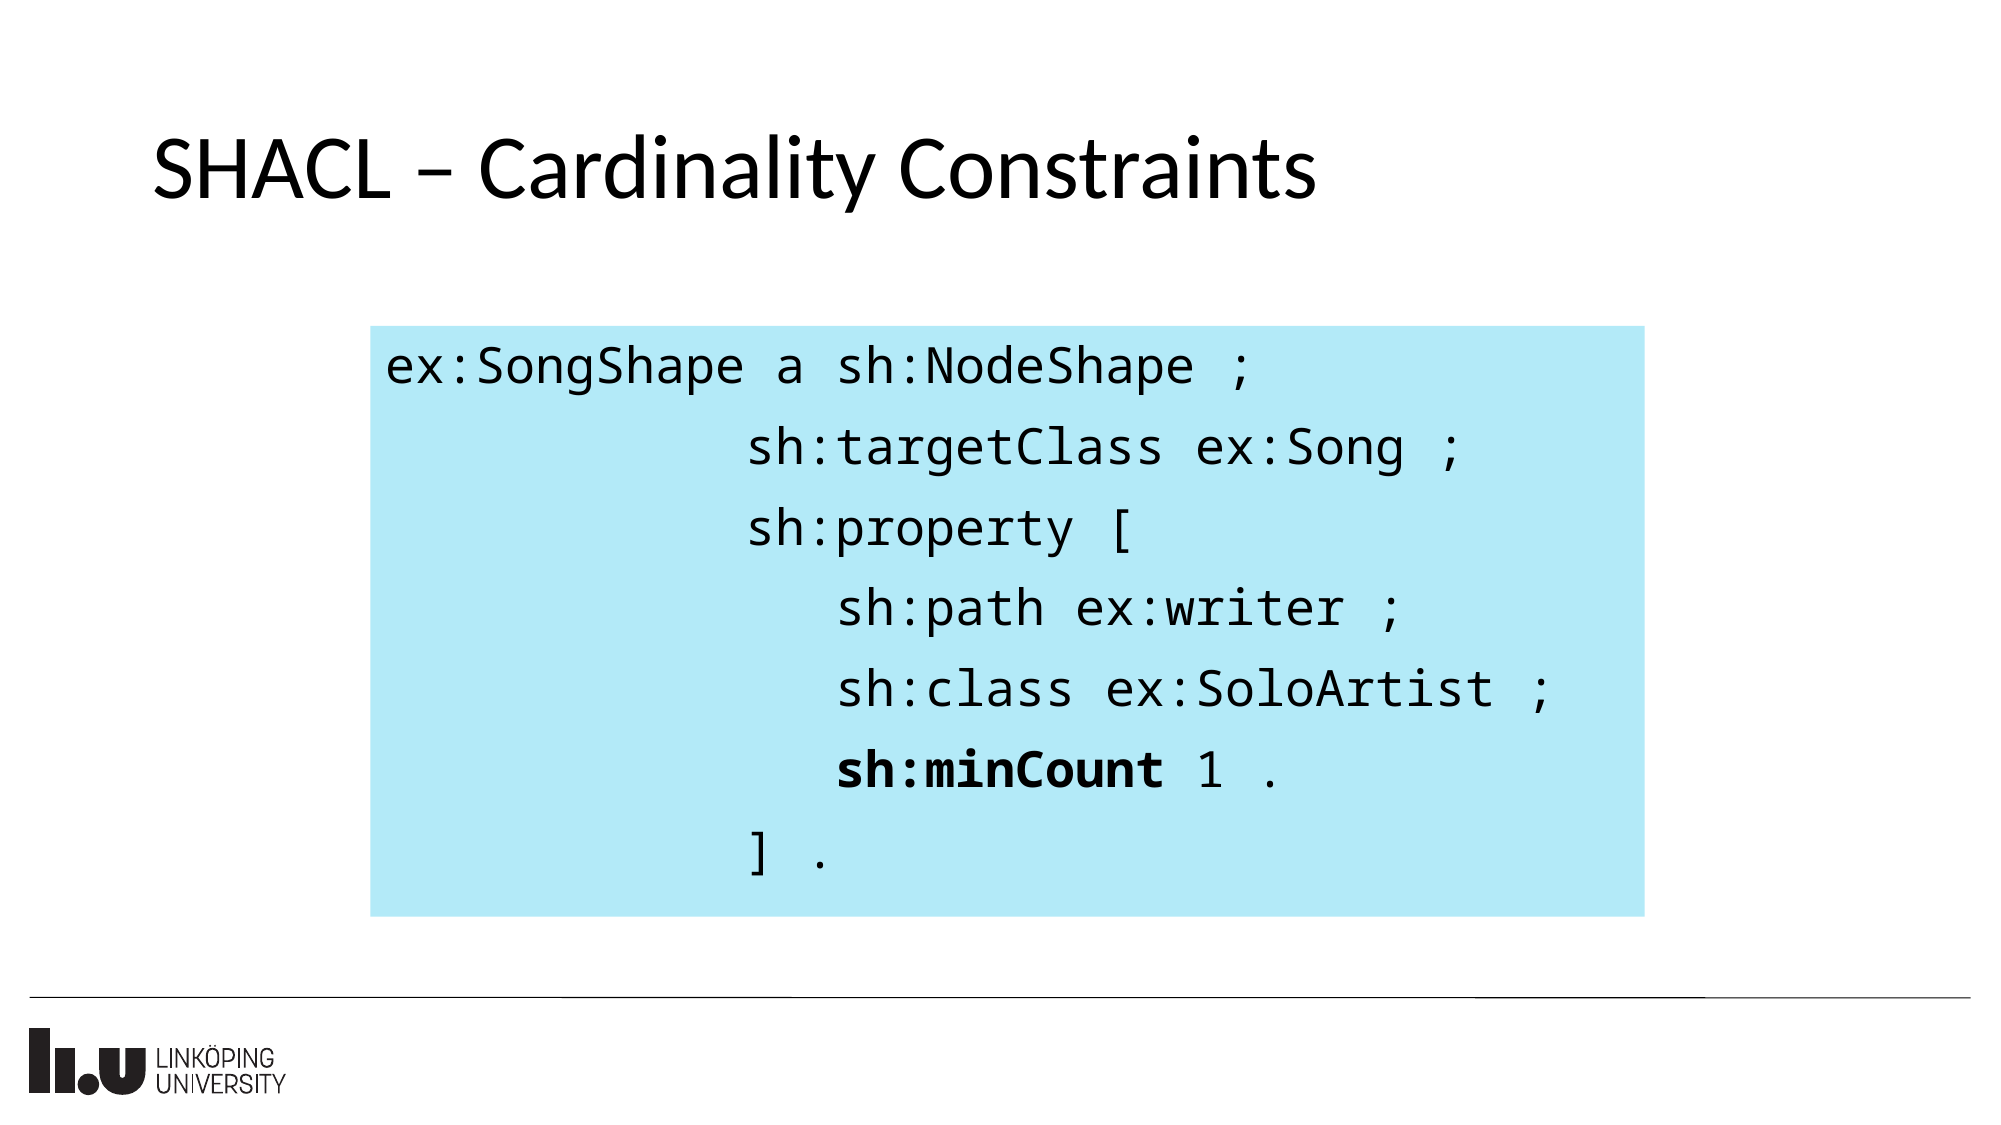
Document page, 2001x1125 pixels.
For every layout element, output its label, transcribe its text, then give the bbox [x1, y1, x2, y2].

list ex:SongShape a sh:NodeShape ; sh:targetClass ex:Song ; sh:property [ sh:path ex:writer ; sh:class ex:SoloArtist ; sh:minCount 1 . ] . [370, 325, 1645, 917]
title SHACL – Cardinality Constraints [137, 59, 1863, 278]
